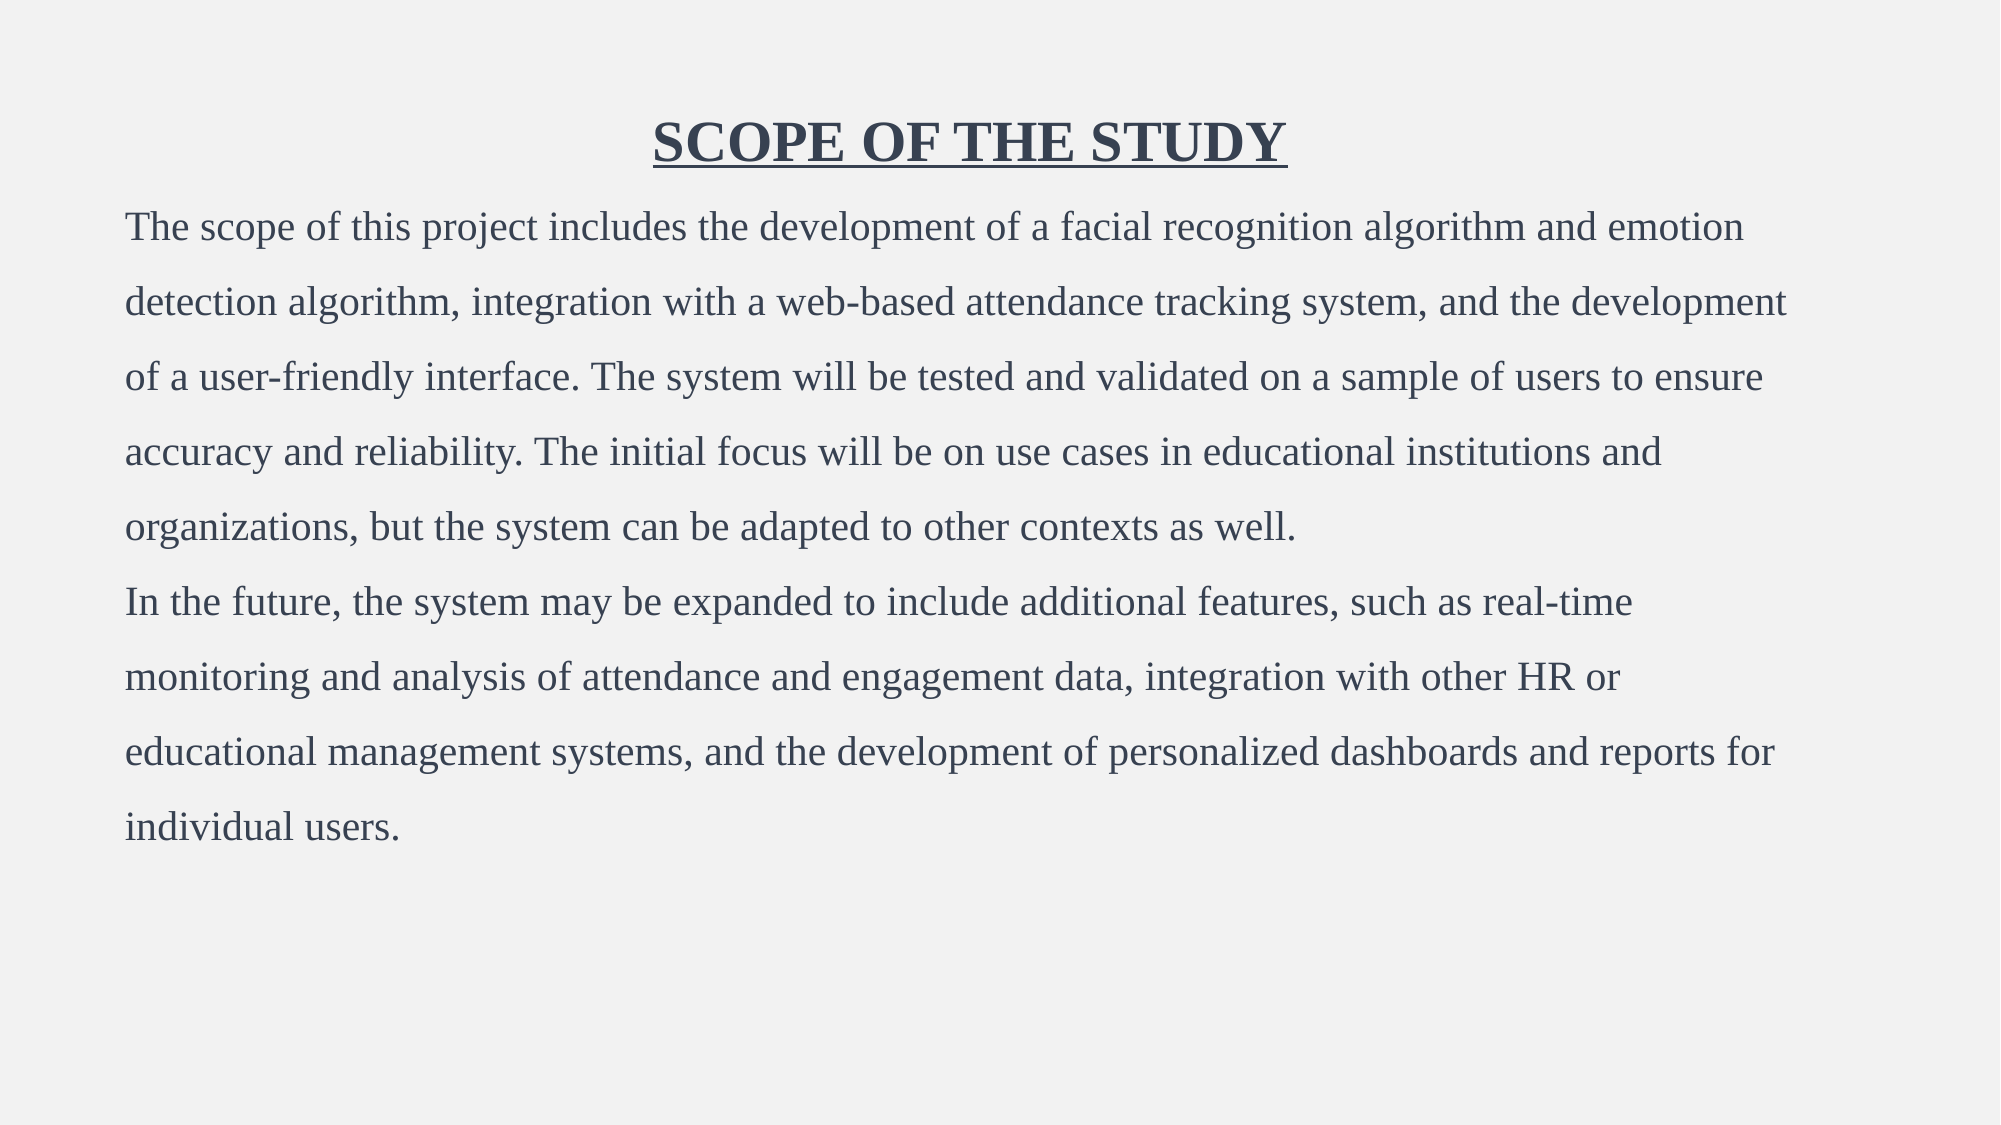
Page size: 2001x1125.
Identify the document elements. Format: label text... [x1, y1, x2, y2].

text_box SCOPE OF THE STUDY The scope of this project includes the development of a facial recognition algorithm and emotion detection algorithm, integration with a web-based attendance tracking system, and the development of a user-friendly interface. The system will be tested and validated on a sample of users to ensure accuracy and reliability. The initial focus will be on use cases in educational institutions and organizations, but the system can be adapted to other contexts as well. In the future, the system may be expanded to include additional features, such as real-time monitoring and analysis of attendance and engagement data, integration with other HR or educational management systems, and the development of personalized dashboards and reports for individual users. [110, 61, 1831, 931]
